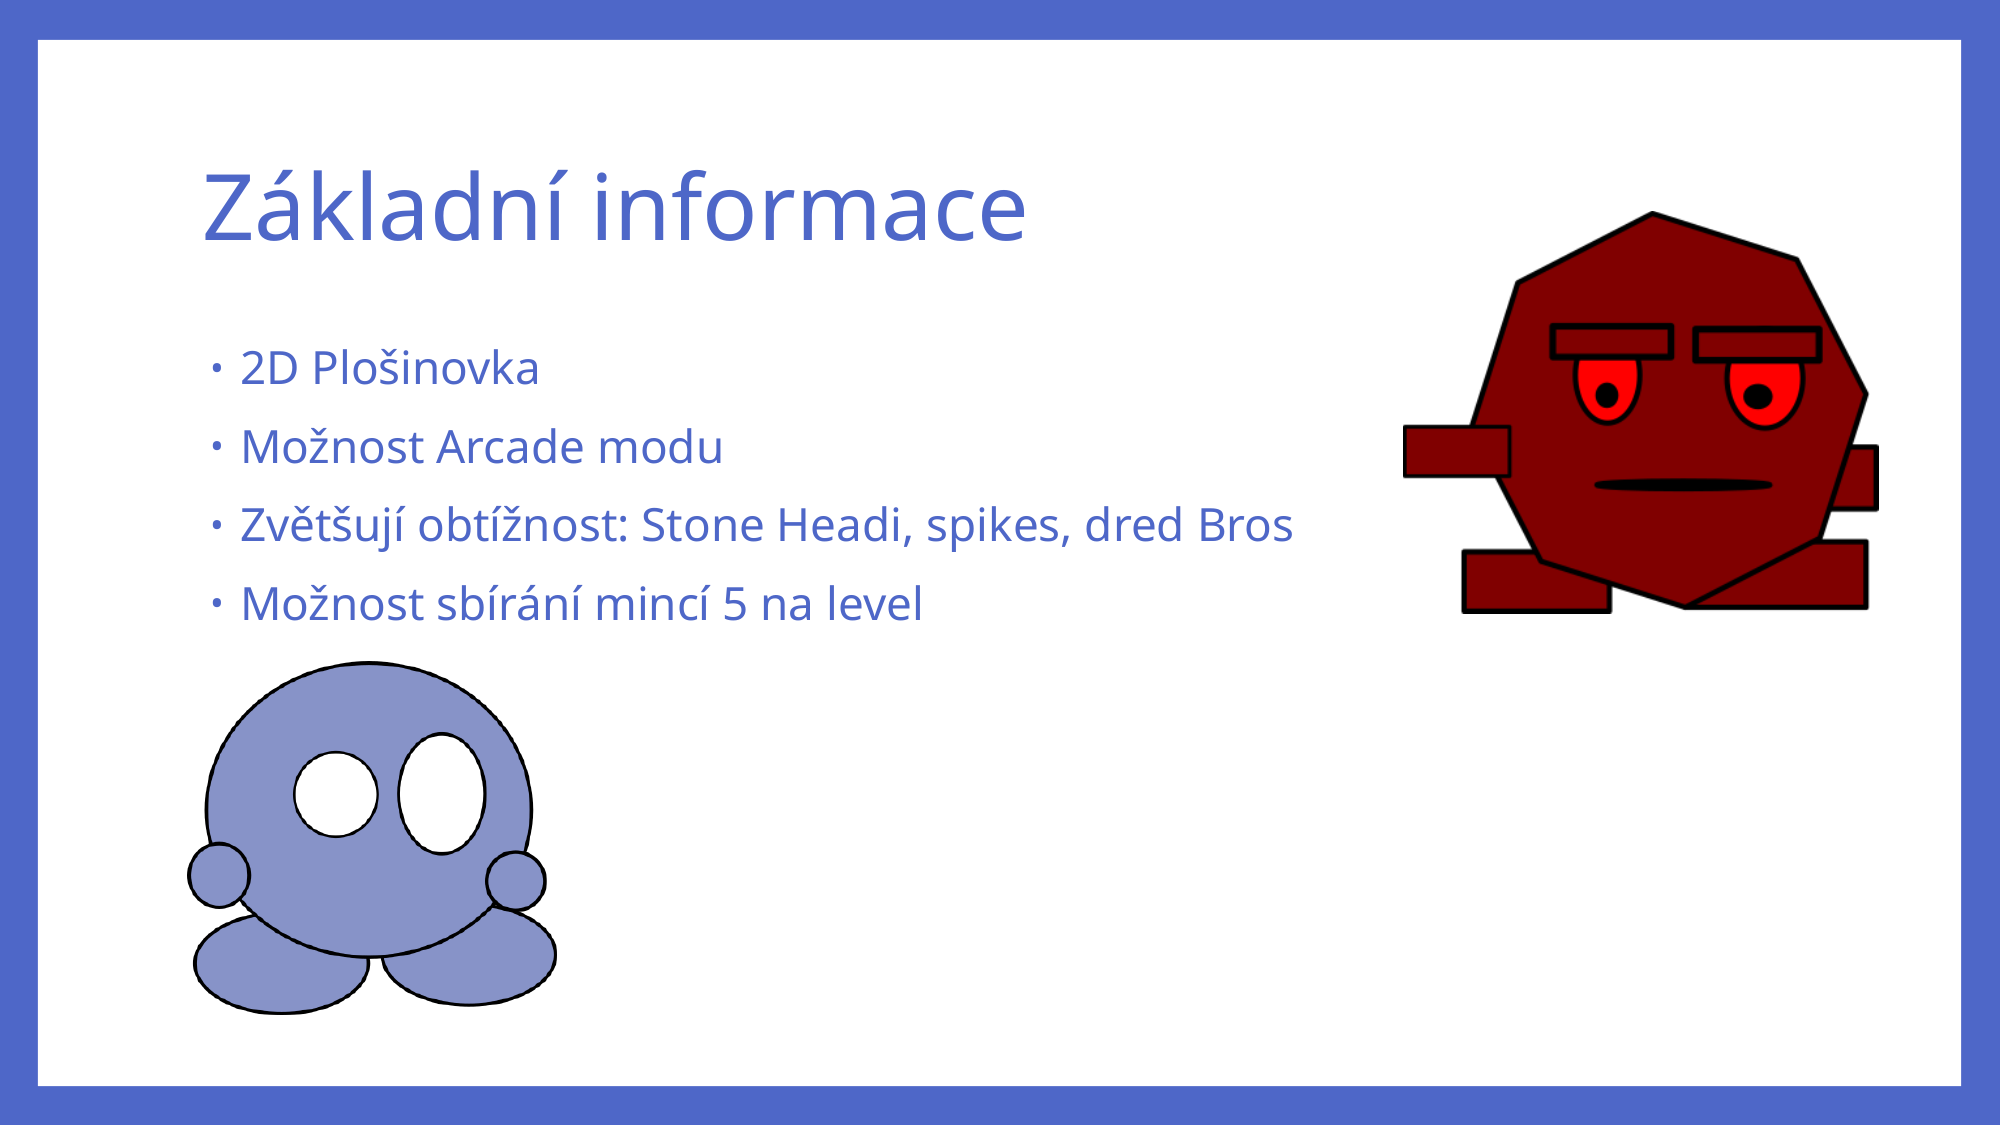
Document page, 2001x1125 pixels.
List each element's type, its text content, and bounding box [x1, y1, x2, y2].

list 2D Plošinovka Možnost Arcade modu Zvětšují obtížnost: Stone Headi, spikes, dred Bros Možnost sbírání mincí 5 na level [187, 337, 1808, 1000]
picture [1402, 210, 1879, 614]
title Základní informace [187, 99, 1808, 323]
picture [187, 661, 558, 1016]
